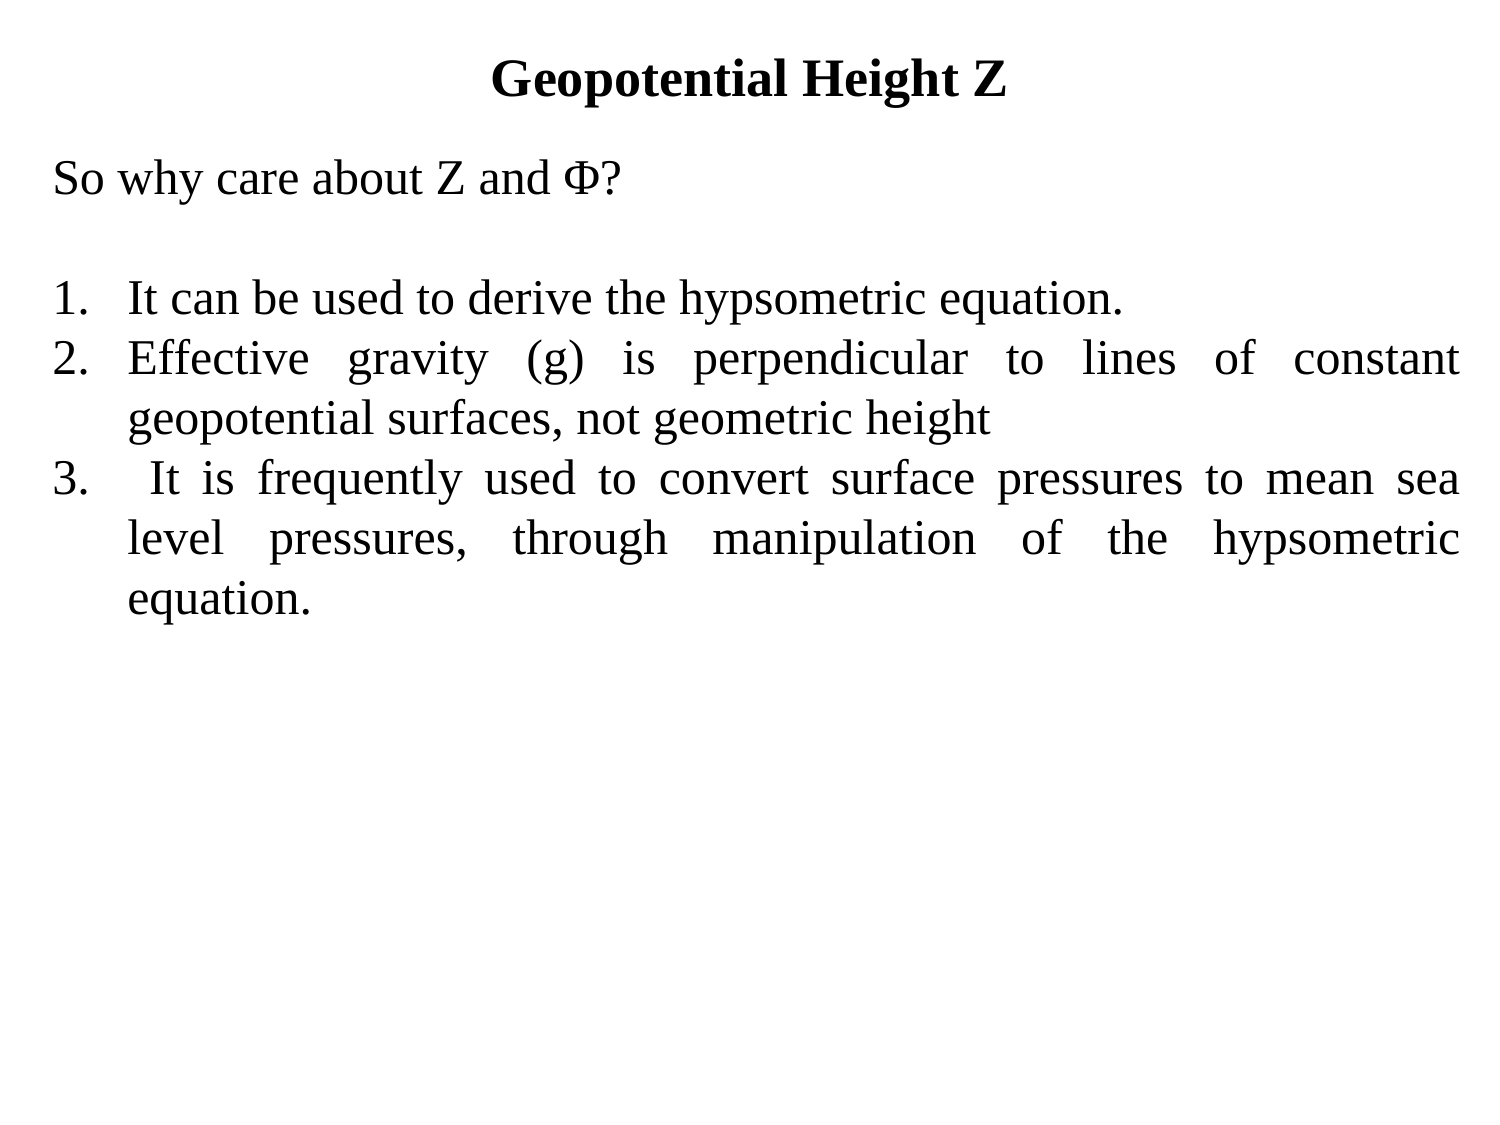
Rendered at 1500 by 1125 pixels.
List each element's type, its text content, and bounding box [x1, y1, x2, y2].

text_box So why care about Z and Φ? It can be used to derive the hypsometric equation. Effective gravity (g) is perpendicular to lines of constant geopotential surfaces, not geometric height It is frequently used to convert surface pressures to mean sea level pressures, through manipulation of the hypsometric equation. [37, 137, 1477, 633]
title Geopotential Height Z [75, 12, 1425, 137]
